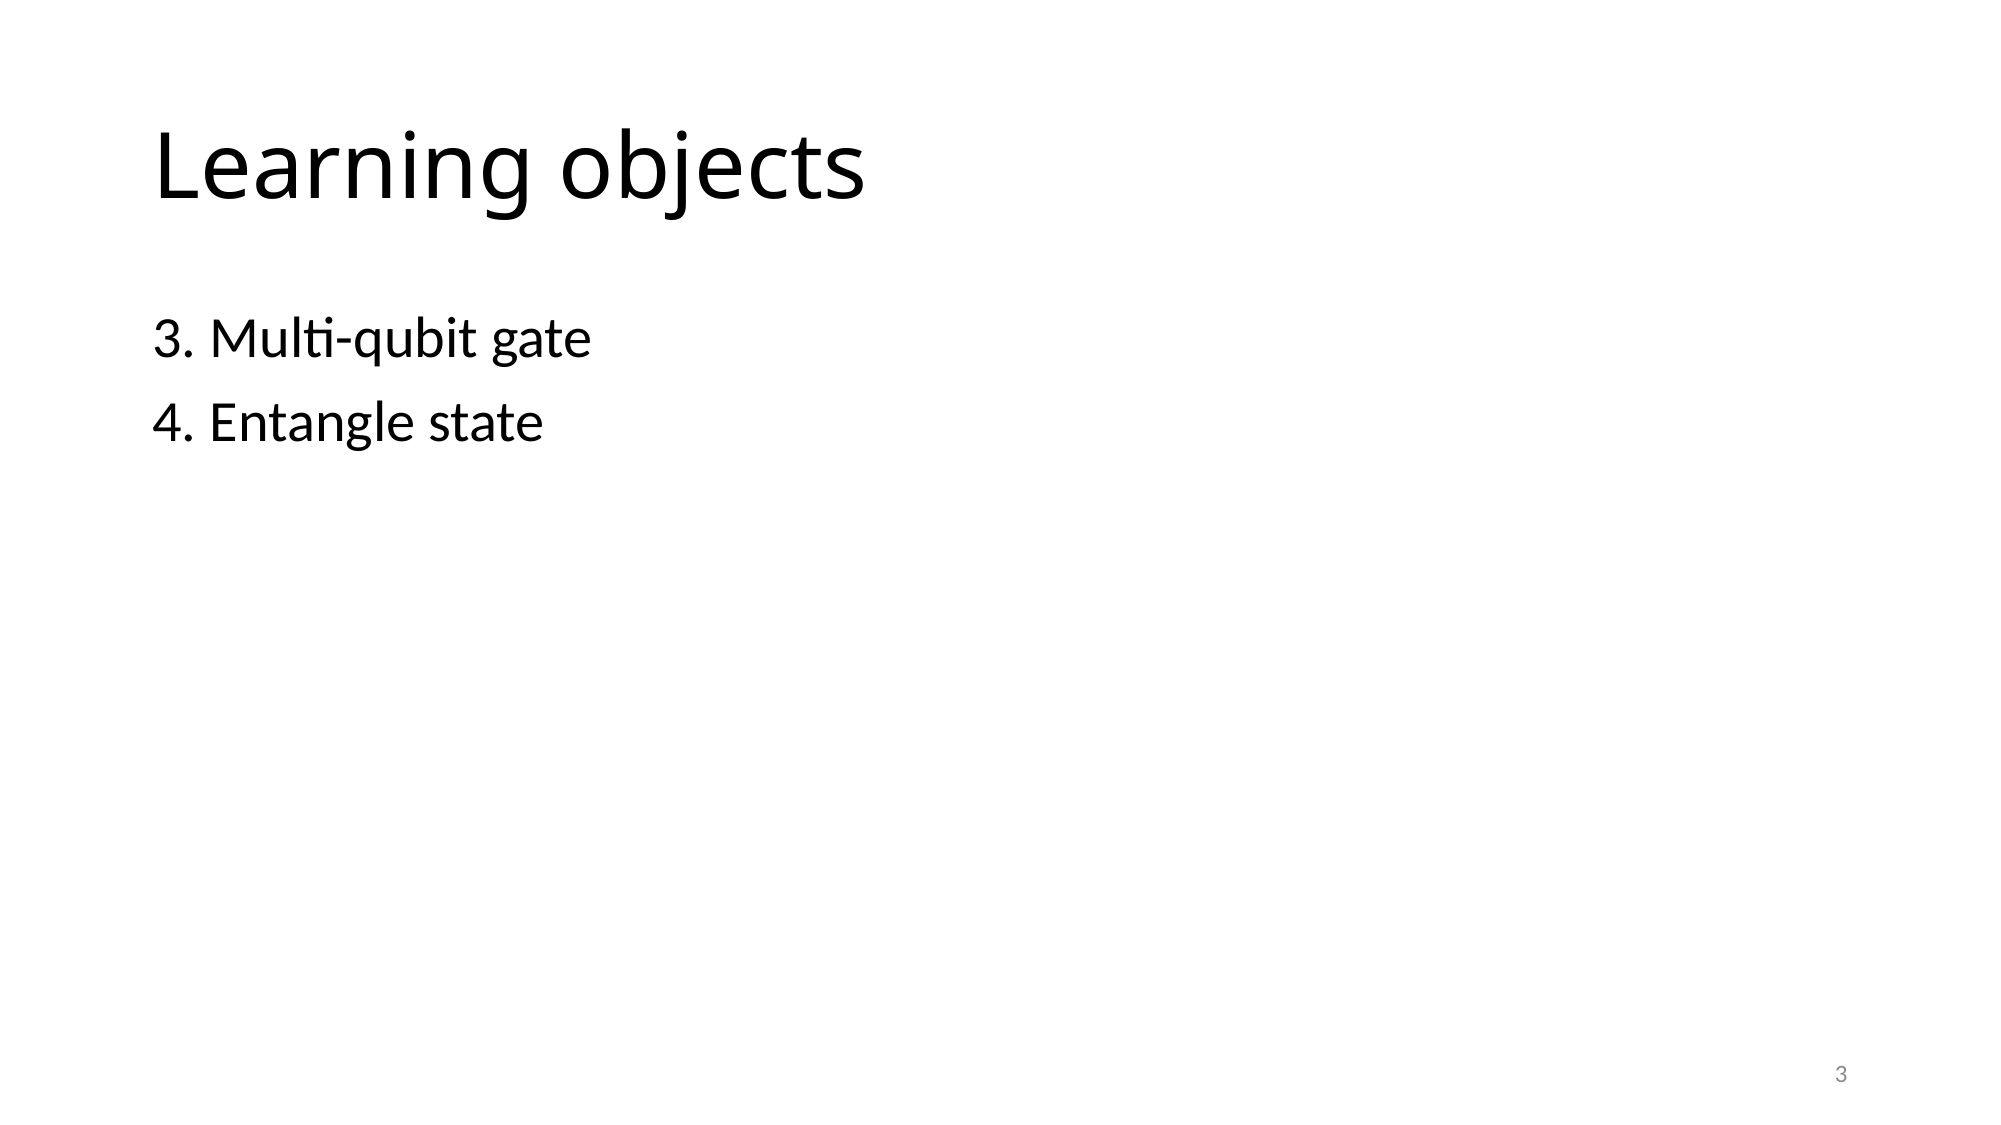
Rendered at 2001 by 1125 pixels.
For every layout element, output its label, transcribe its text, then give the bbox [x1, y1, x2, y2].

list 3. Multi-qubit gate 4. Entangle state [137, 299, 1863, 1014]
title Learning objects [137, 59, 1863, 278]
slide_number 3 [1412, 1042, 1863, 1103]
